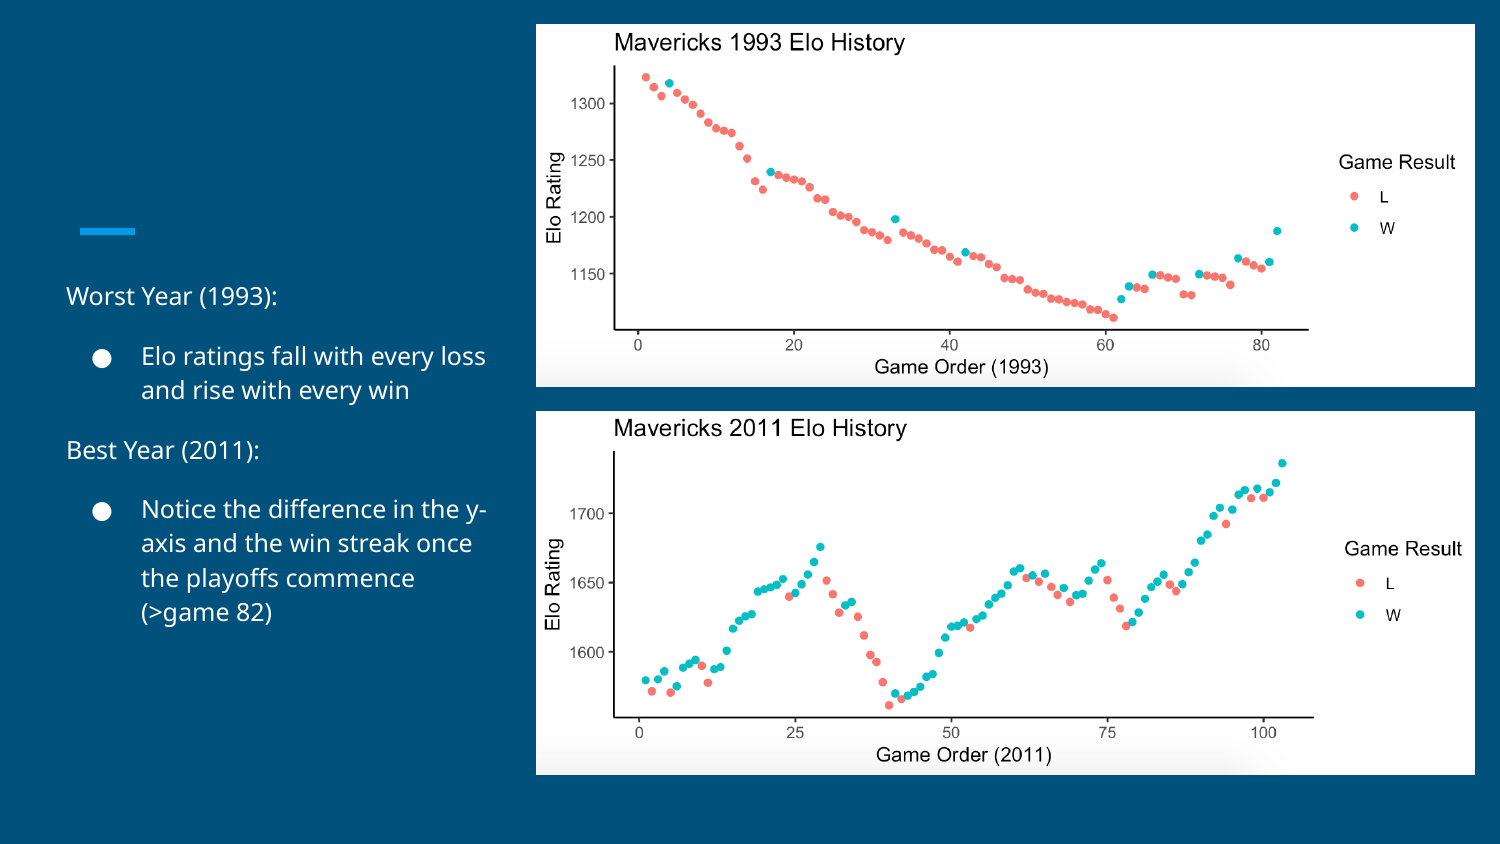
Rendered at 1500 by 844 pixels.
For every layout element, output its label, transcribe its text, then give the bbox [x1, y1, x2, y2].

picture [537, 412, 1474, 774]
picture [537, 25, 1474, 386]
list Worst Year (1993): Elo ratings fall with every loss and rise with every win Best Year (2011): Notice the difference in the y-axis and the win streak once the playoffs commence (>game 82) [51, 261, 512, 775]
